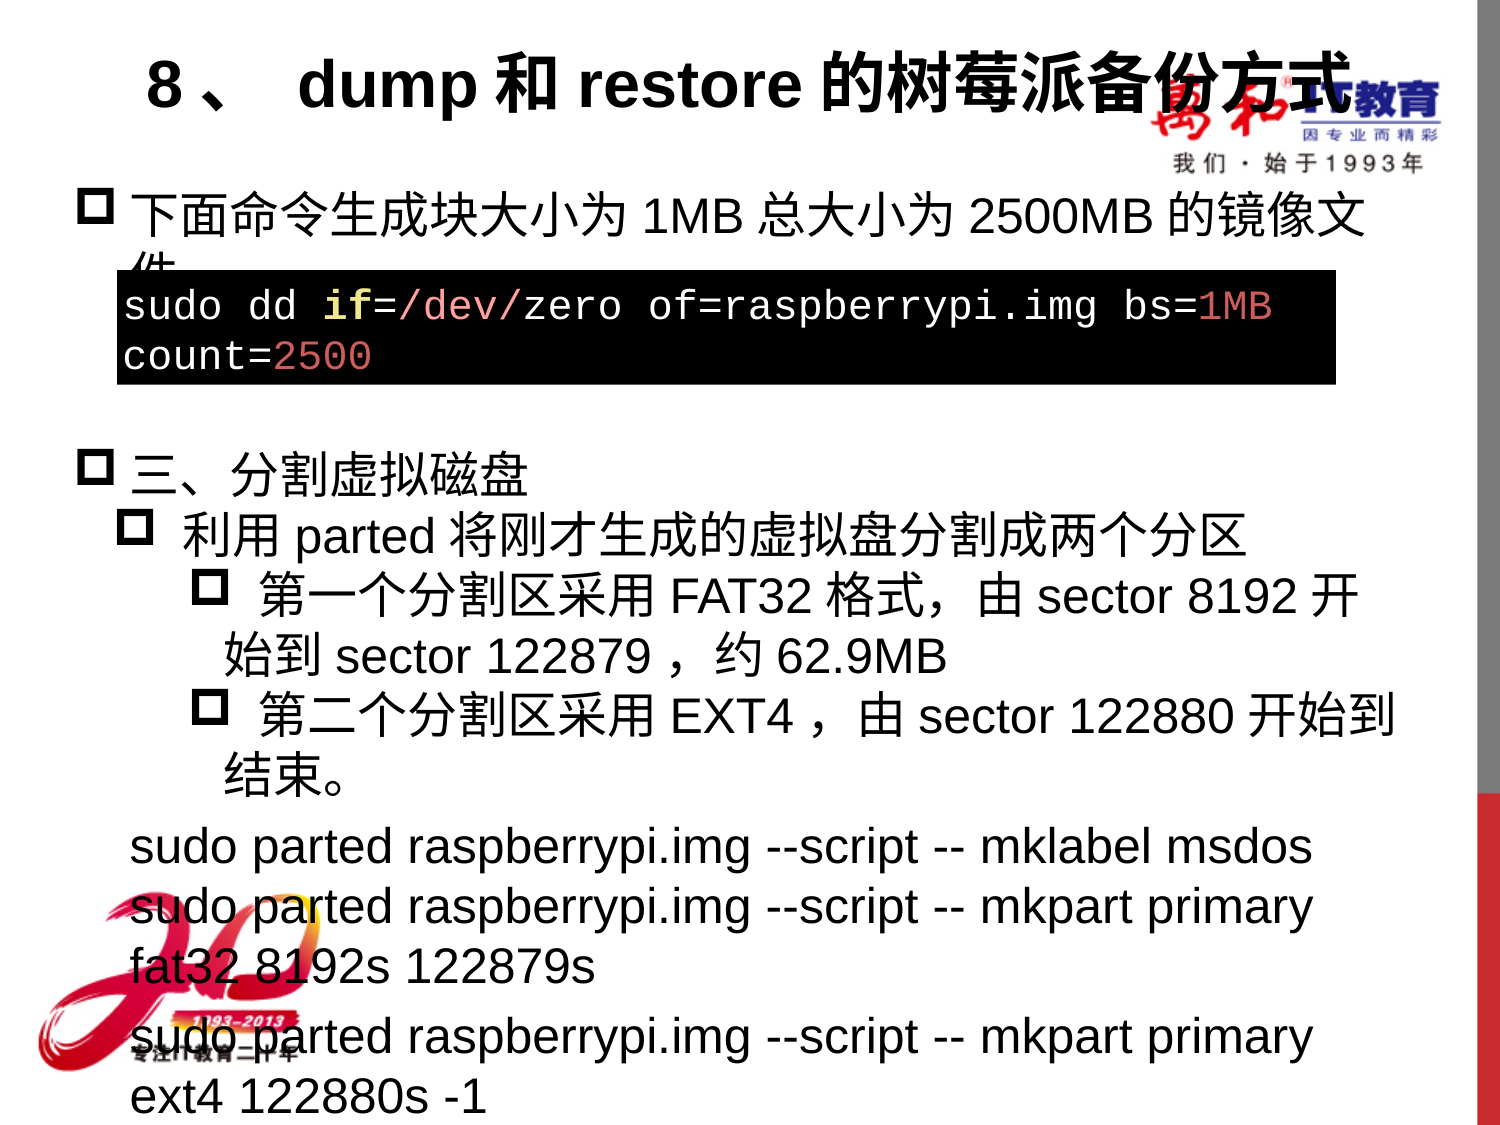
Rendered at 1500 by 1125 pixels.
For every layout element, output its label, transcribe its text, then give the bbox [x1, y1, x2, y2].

title 8、 dump和restore的树莓派备份方式 [74, 37, 1426, 130]
text_box sudo dd if=/dev/zero of=raspberrypi.img bs=1MB count=2500 [117, 270, 1336, 385]
picture [0, 0, 1500, 1125]
text_box 下面命令生成块大小为1MB总大小为2500MB的镜像文件 三、分割虚拟磁盘 利用parted将刚才生成的虚拟盘分割成两个分区 第一个分割区采用FAT32格式，由sector 8192开始到sector 122879，约62.9MB 第二个分割区采用EXT4，由sector 122880开始到结束。 sudo parted raspberrypi.img --script -- mklabel msdos sudo parted raspberrypi.img --script -- mkpart primary fat32 8192s 122879s sudo parted raspberrypi.img --script -- mkpart primary ext4 122880s -1 [58, 175, 1418, 1125]
